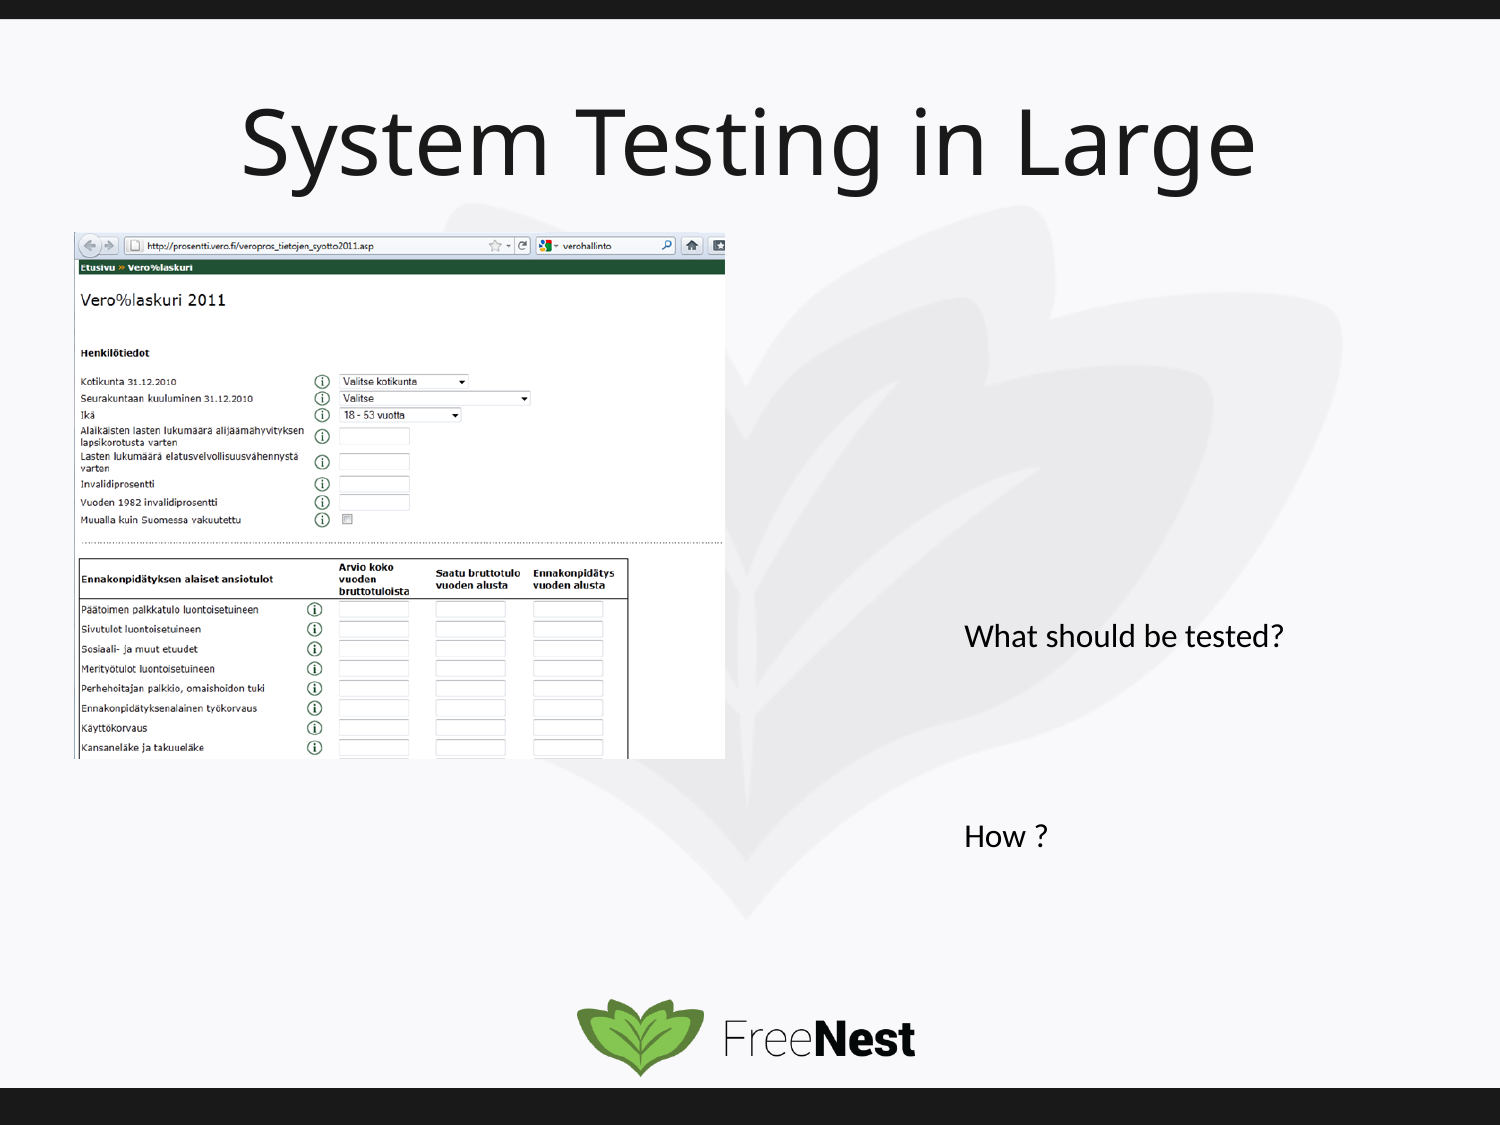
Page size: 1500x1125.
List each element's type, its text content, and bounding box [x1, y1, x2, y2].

picture [577, 999, 916, 1077]
picture [74, 231, 1345, 923]
title System Testing in Large [75, 45, 1425, 233]
text_box What should be tested? How ? [950, 607, 1373, 901]
